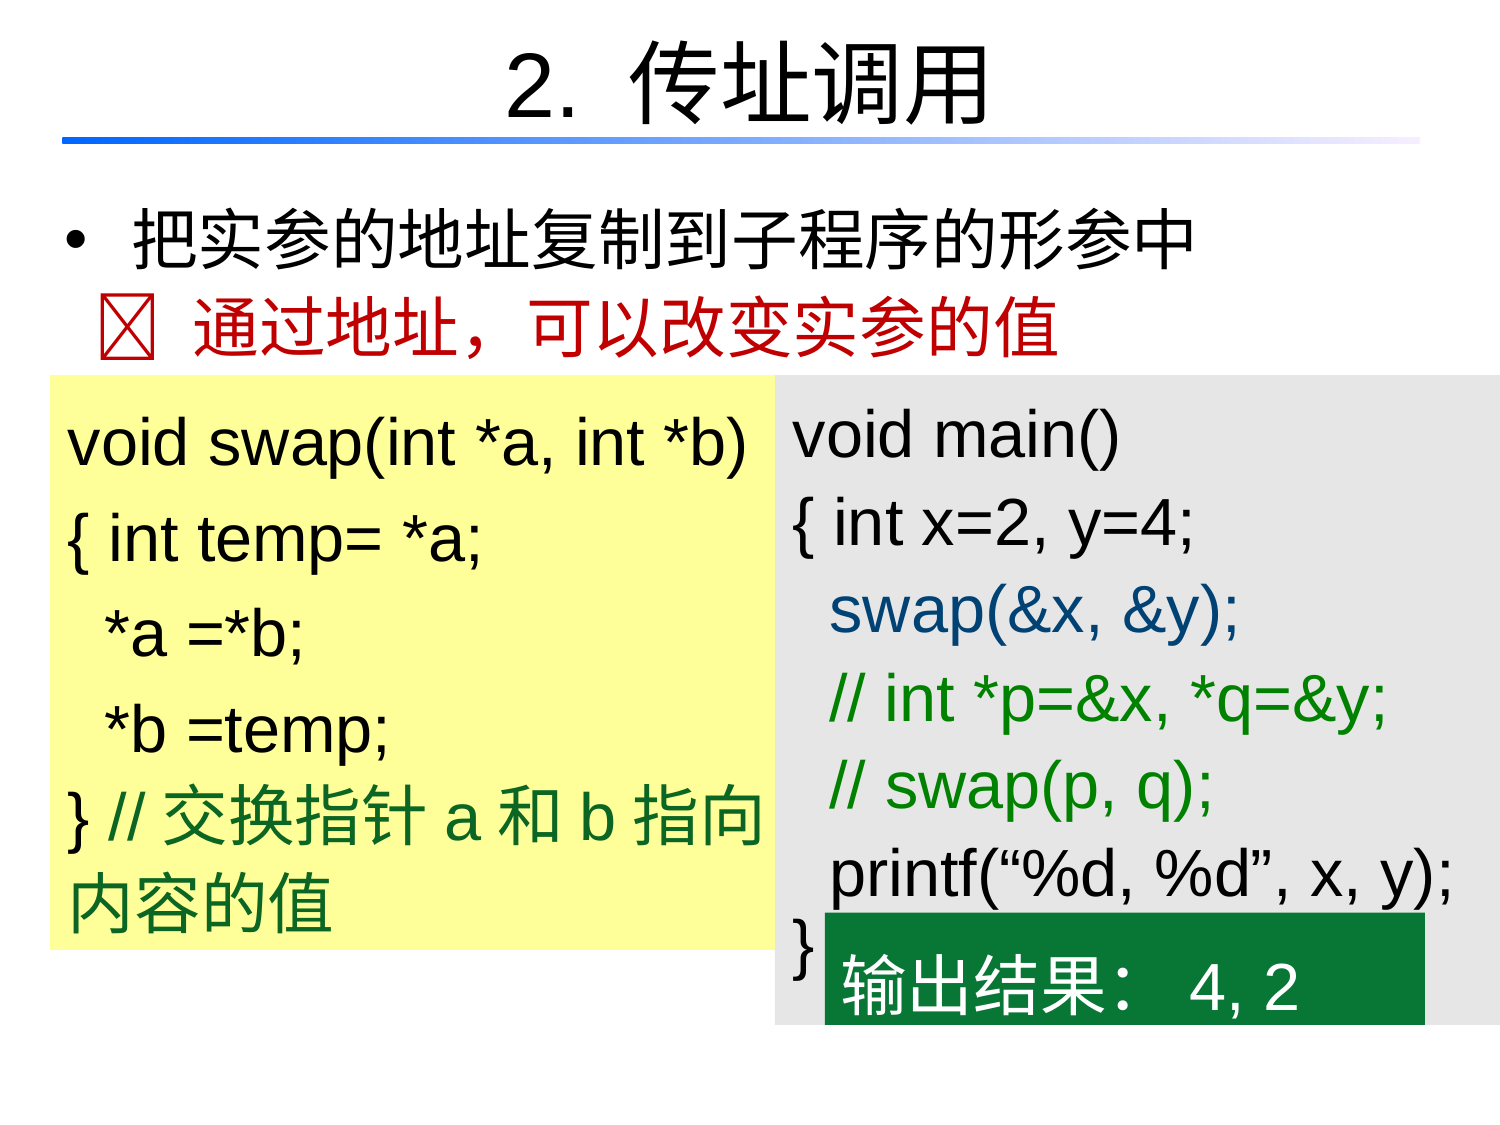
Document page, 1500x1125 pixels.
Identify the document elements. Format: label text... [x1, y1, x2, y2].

text_box 把实参的地址复制到子程序的形参中 [49, 174, 1488, 262]
text_box 输出结果：4, 2 [824, 912, 1425, 1025]
text_box void main() { int x=2, y=4; swap(&x, &y); // int *p=&x, *q=&y; // swap(p, q); printf(“%d, %d”, x, y); } [774, 375, 1500, 1025]
title 2. 传址调用 [74, 0, 1426, 174]
text_box  通过地址，可以改变实参的值 [49, 262, 1488, 374]
text_box void swap(int *a, int *b) { int temp= *a; *a =*b; *b =temp; } //交换指针a和b指向内容的值 [50, 375, 775, 950]
text_box [62, 137, 1421, 144]
